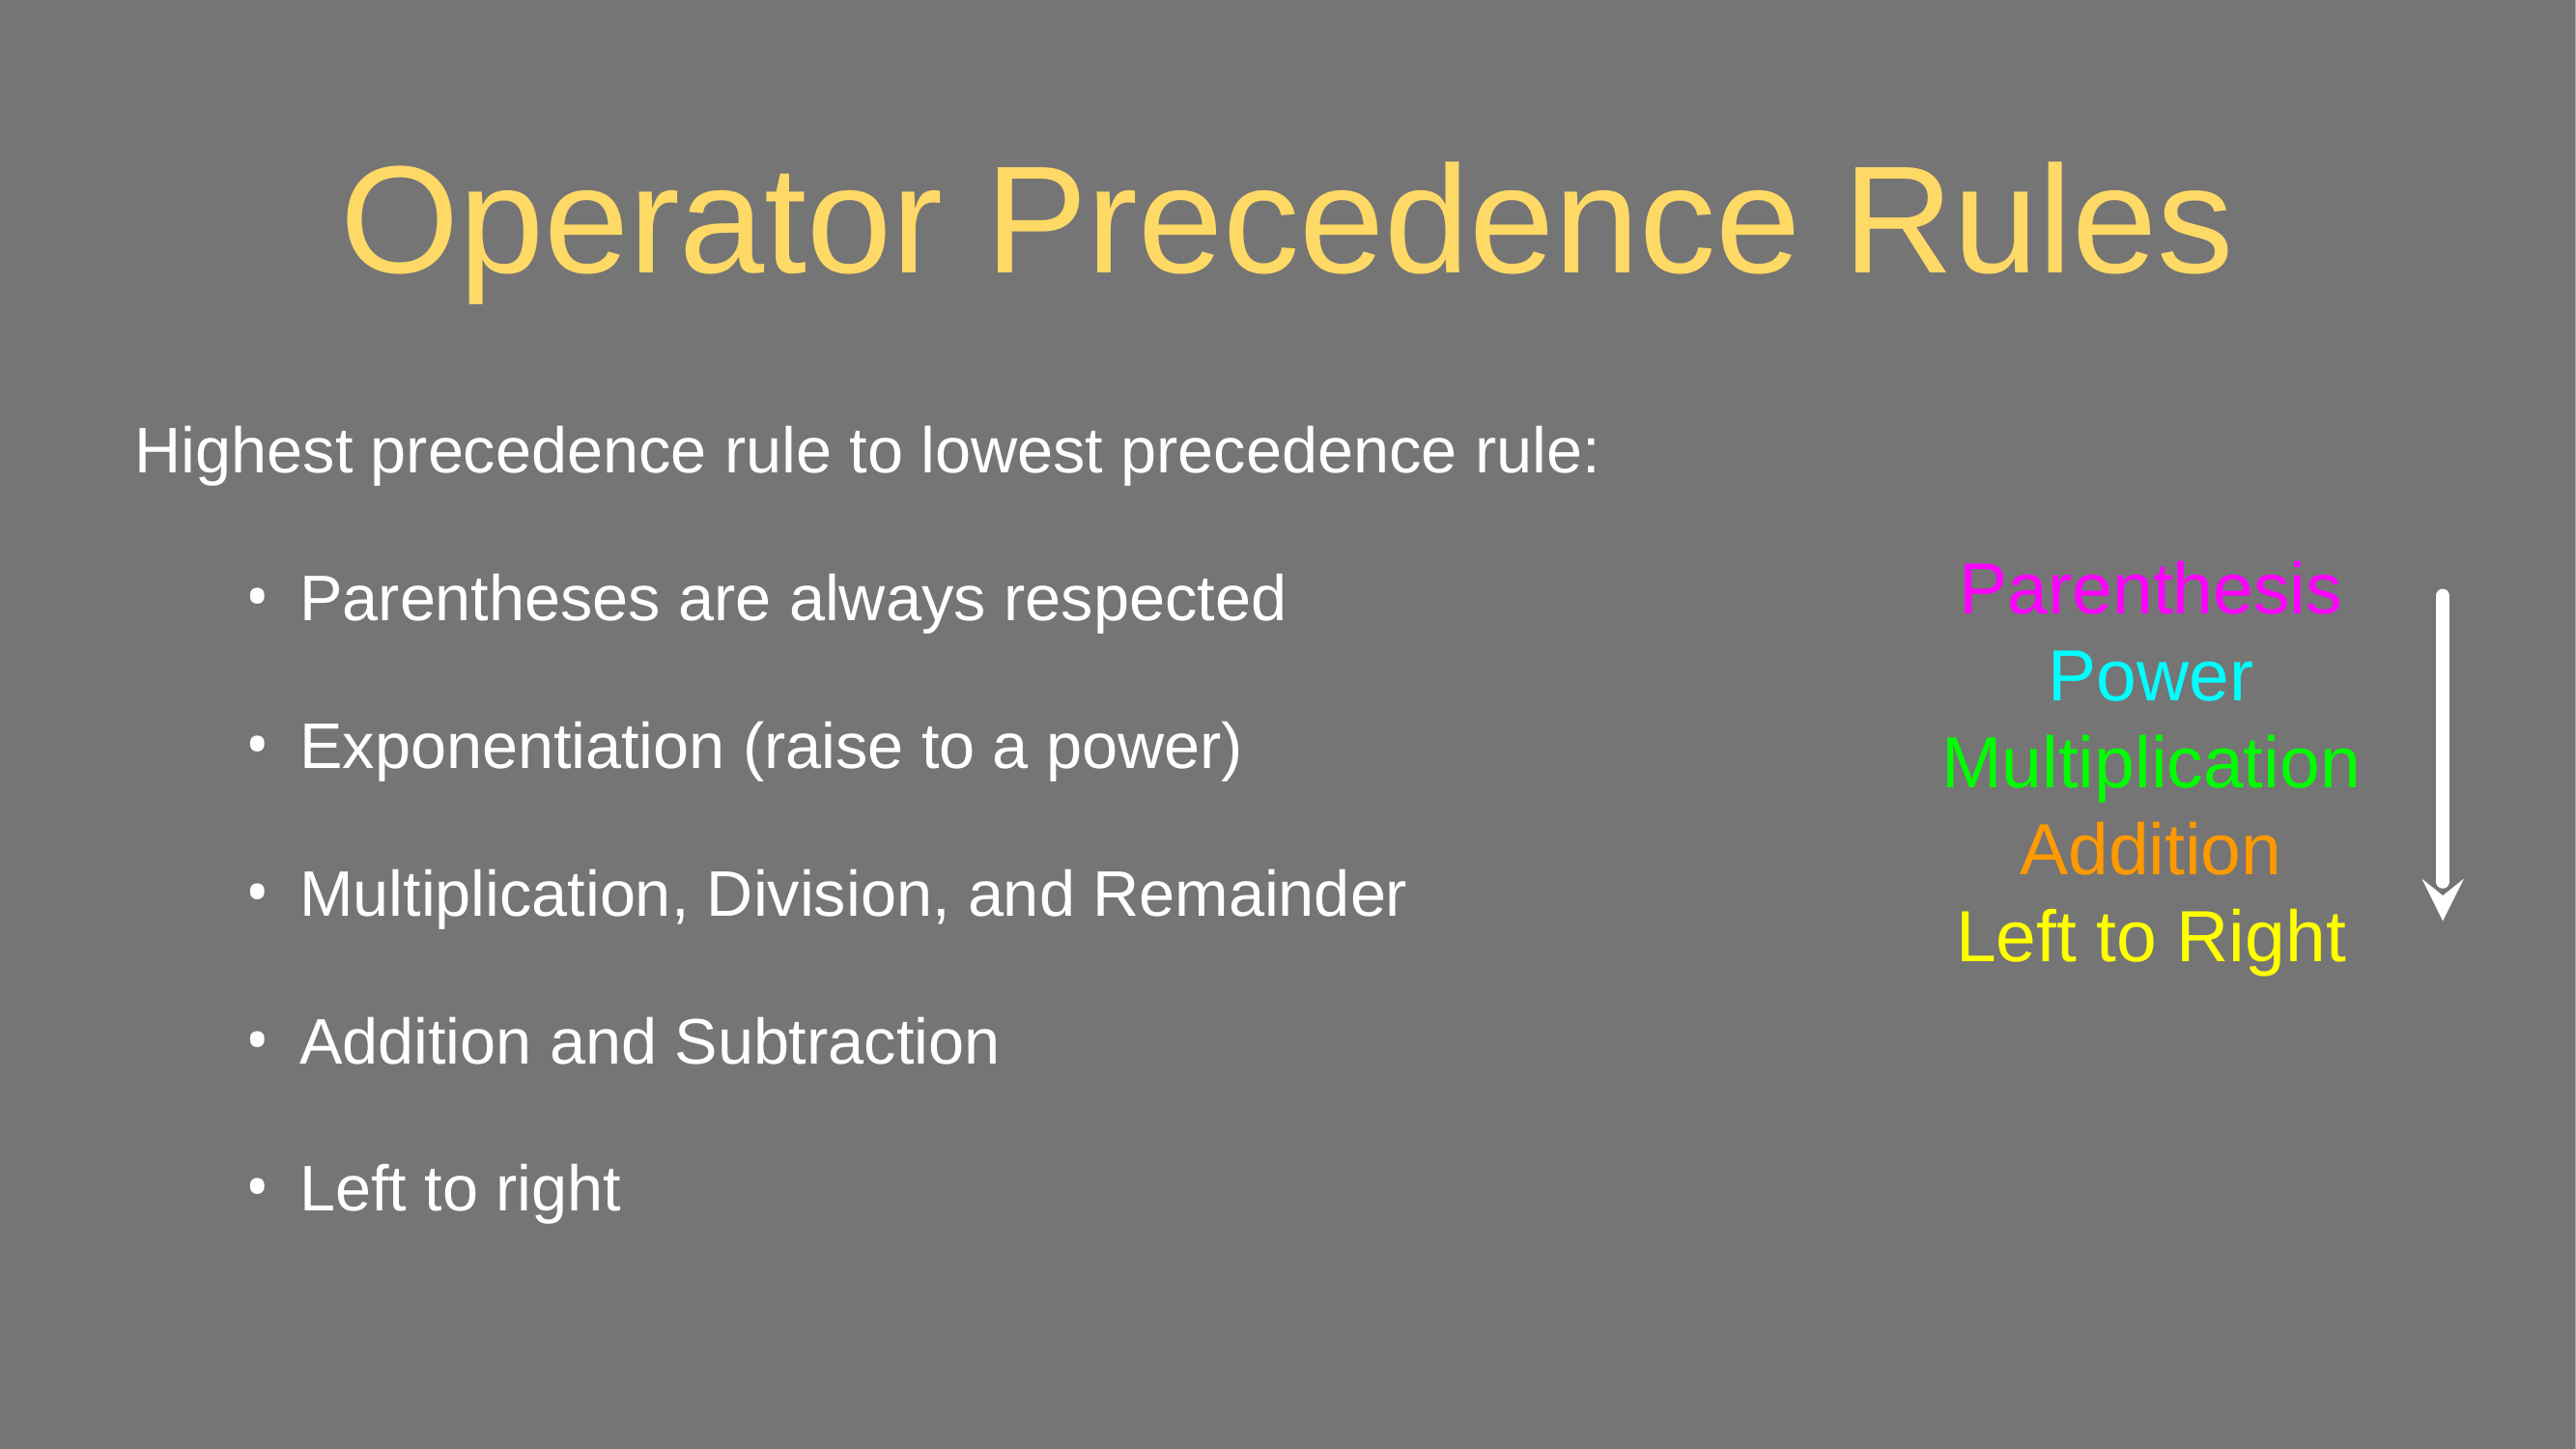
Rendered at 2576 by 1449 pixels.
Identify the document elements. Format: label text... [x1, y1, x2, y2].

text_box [1913, 519, 2444, 999]
title Operator Precedence Rules [128, 124, 2448, 300]
list Highest precedence rule to lowest precedence rule: Parentheses are always respected Exponentiation (raise to a power) Multiplication, Division, and Remainder Addition and Subtraction Left to right [128, 338, 2448, 1294]
